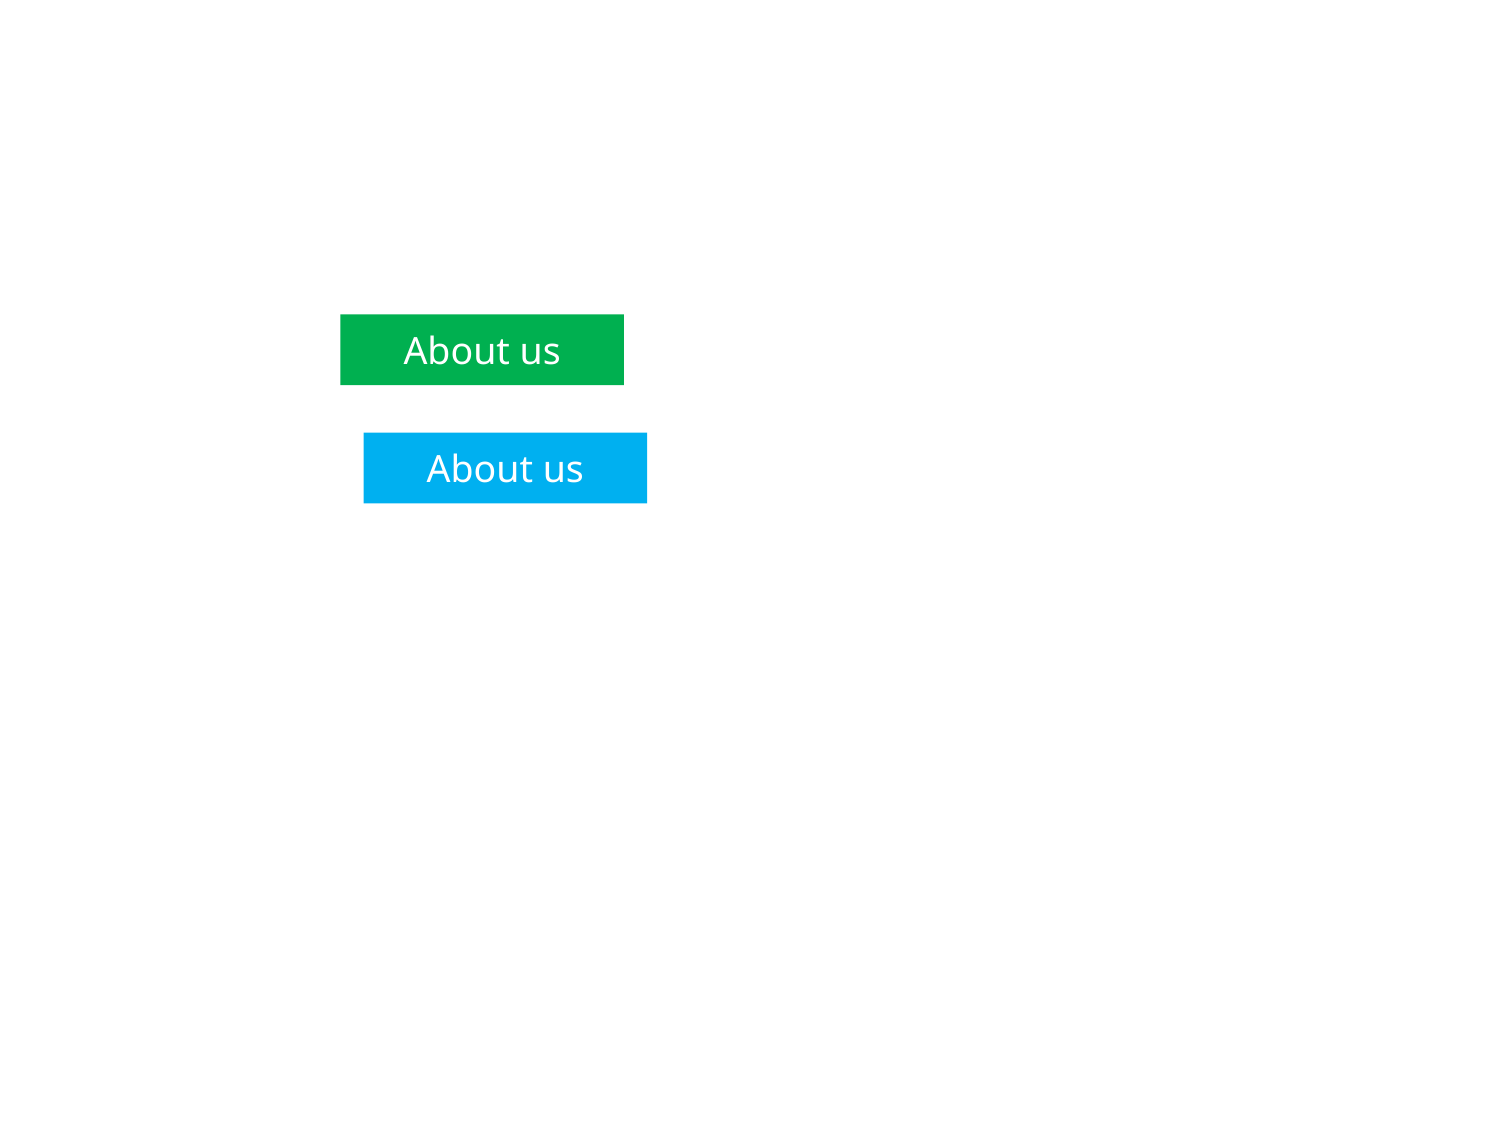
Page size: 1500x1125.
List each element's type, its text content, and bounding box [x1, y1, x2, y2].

text_box About us [338, 312, 626, 387]
text_box About us [362, 430, 649, 505]
